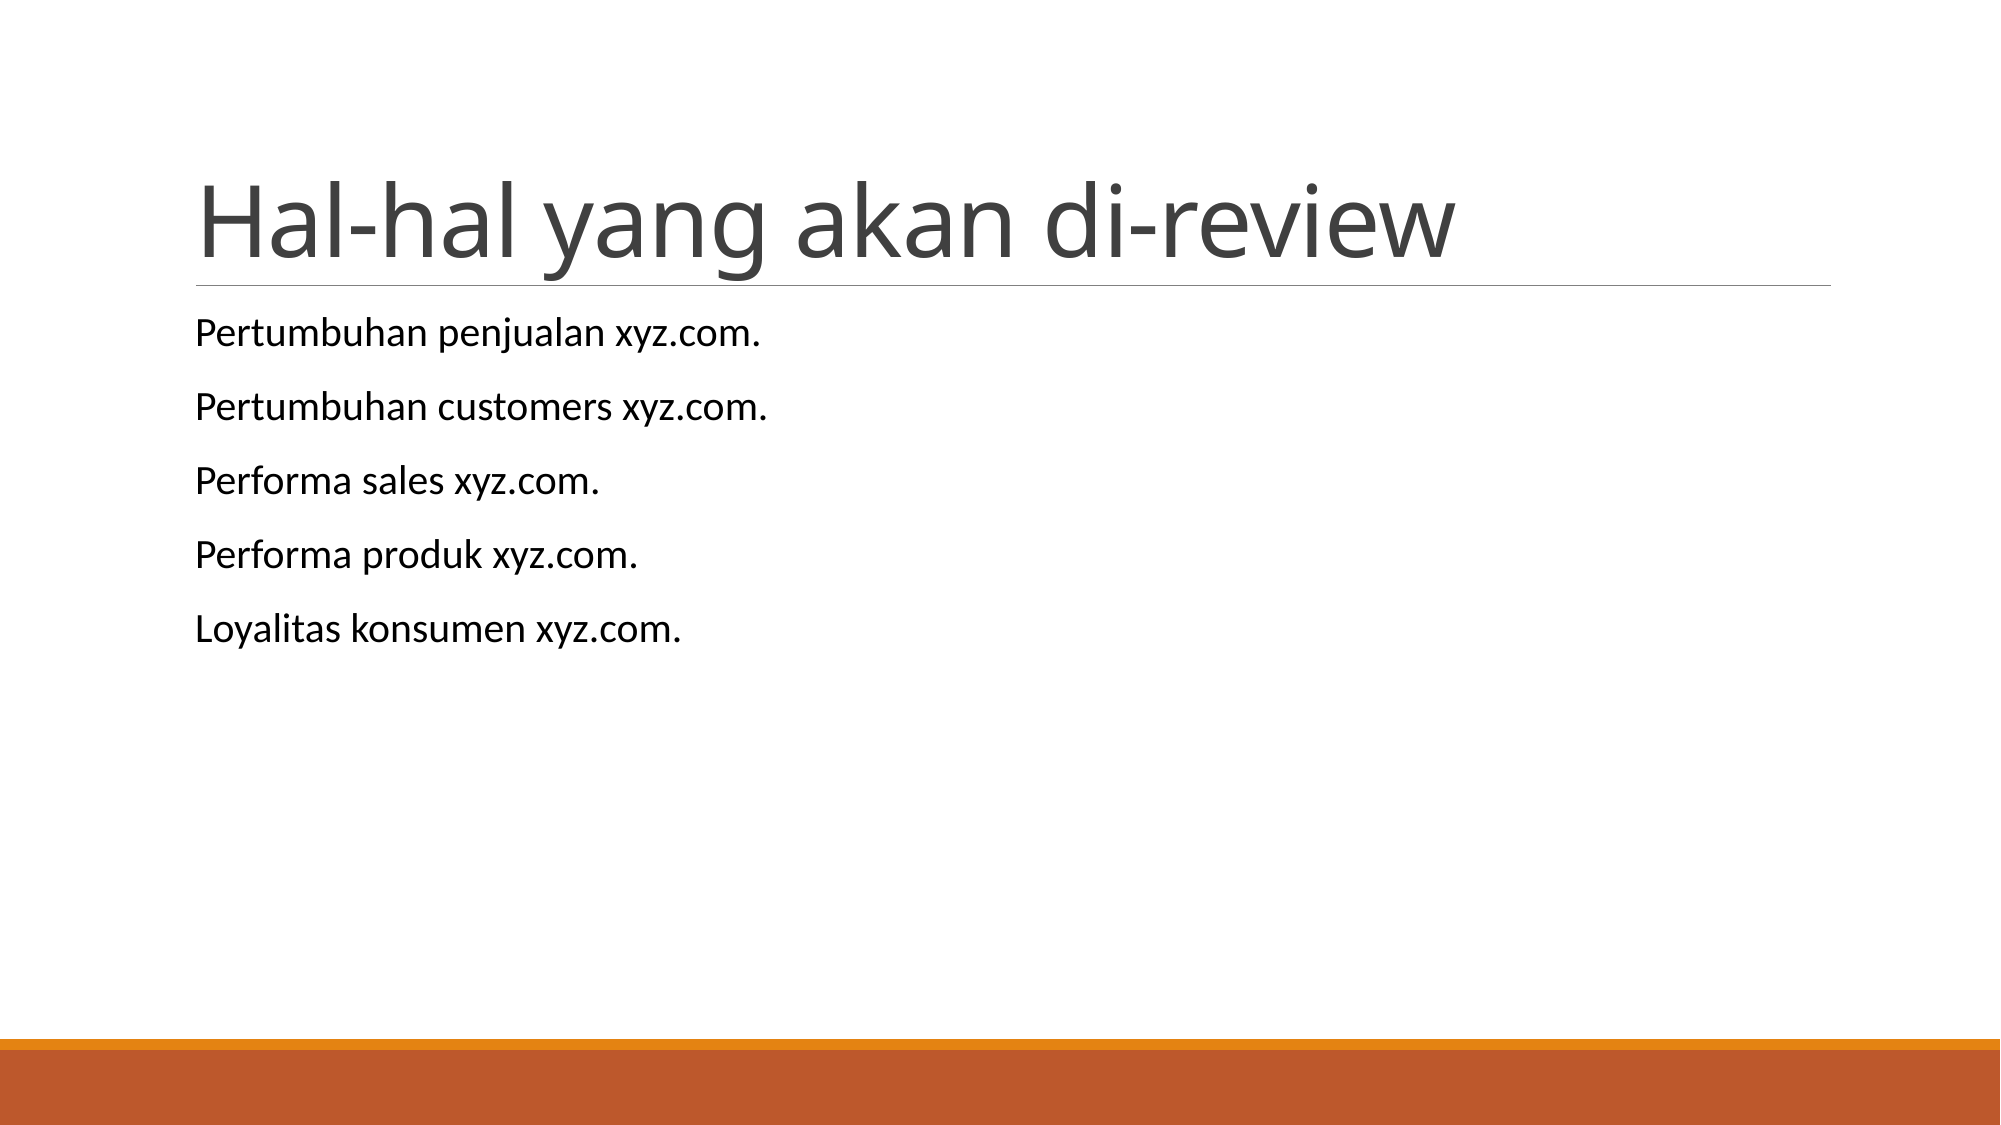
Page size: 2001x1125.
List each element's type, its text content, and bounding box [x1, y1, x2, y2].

title Hal-hal yang akan di-review [180, 47, 1830, 285]
list Pertumbuhan penjualan xyz.com. Pertumbuhan customers xyz.com. Performa sales xyz.com. Performa produk xyz.com. Loyalitas konsumen xyz.com. [180, 302, 1830, 963]
